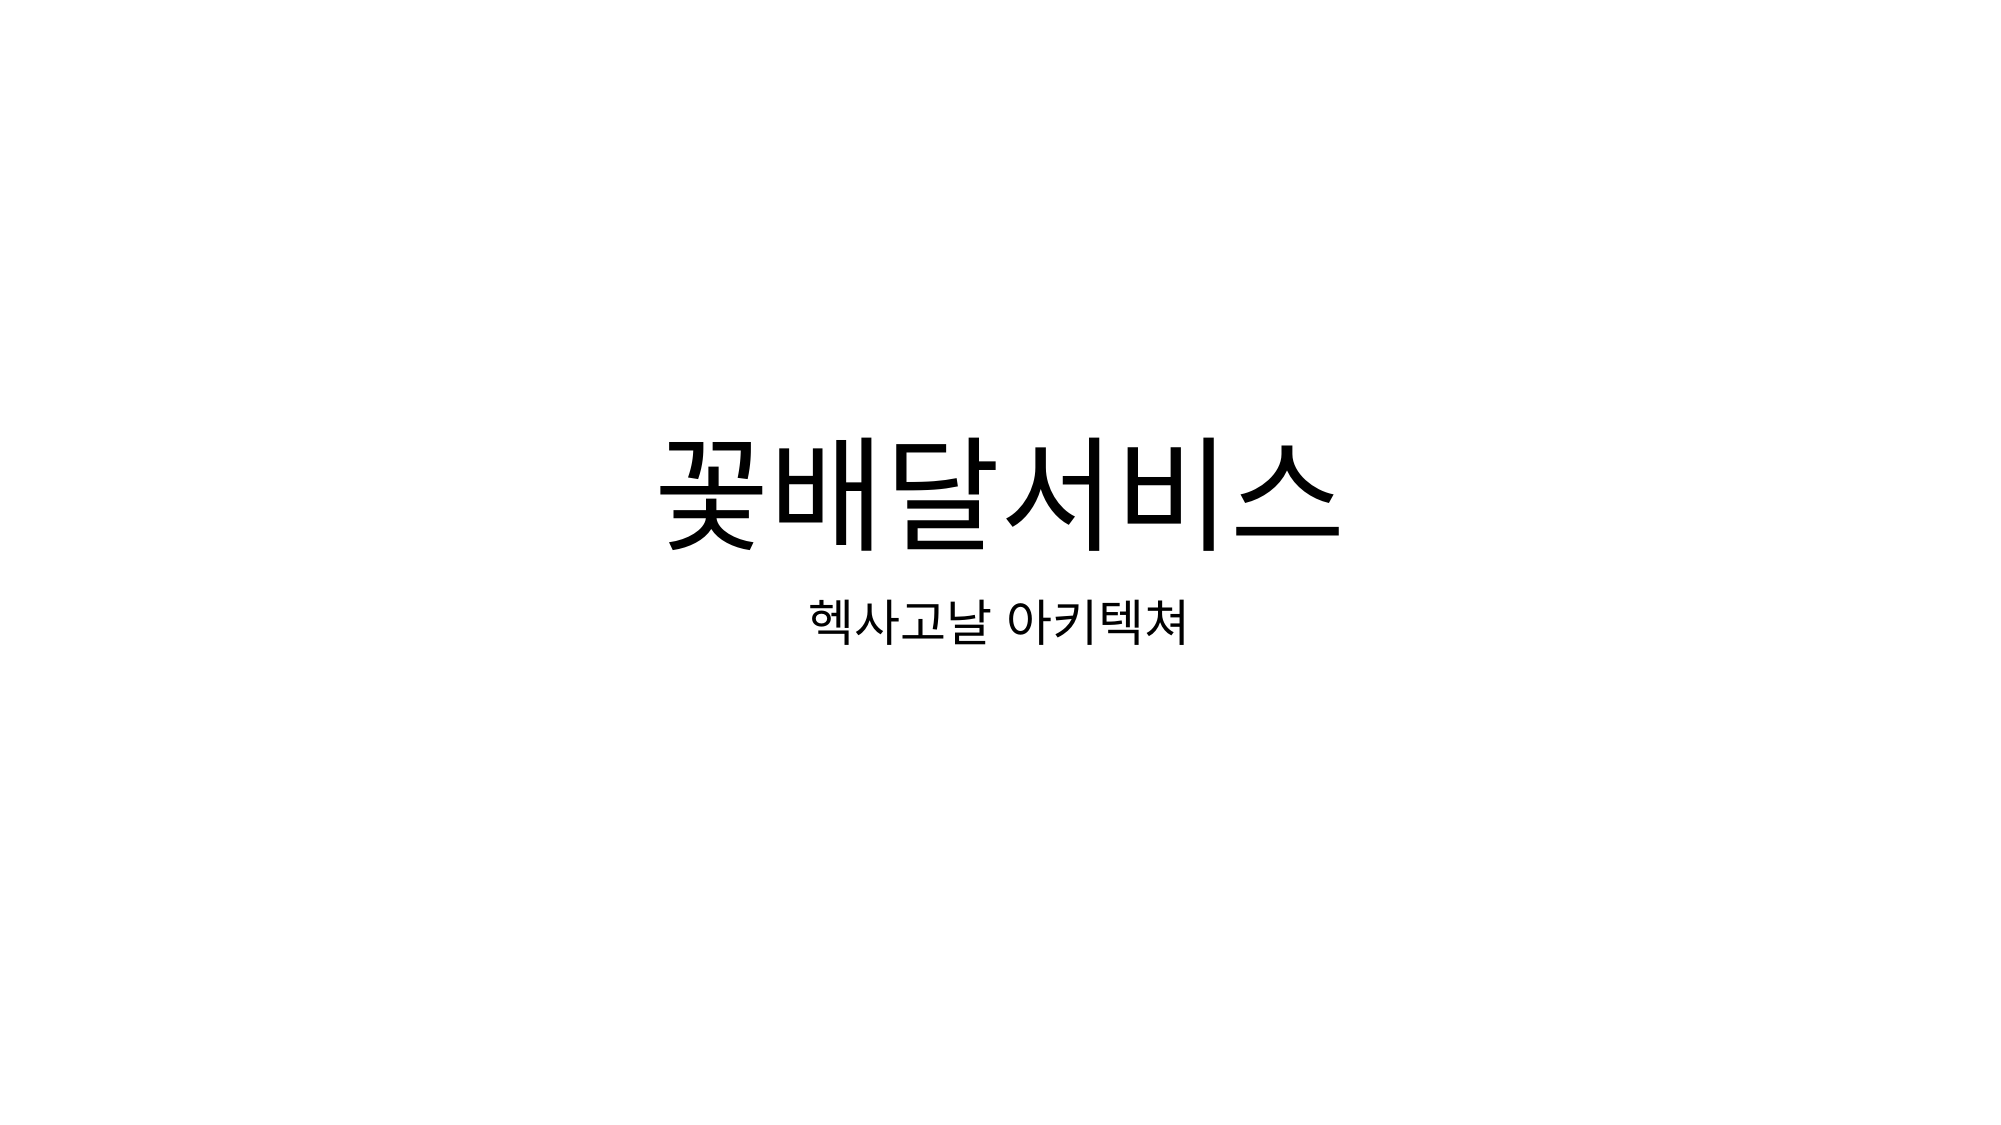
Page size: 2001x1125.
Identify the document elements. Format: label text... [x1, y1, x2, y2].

title 꽃배달서비스 [249, 184, 1750, 576]
subtitle 헥사고날 아키텍쳐 [249, 590, 1750, 863]
